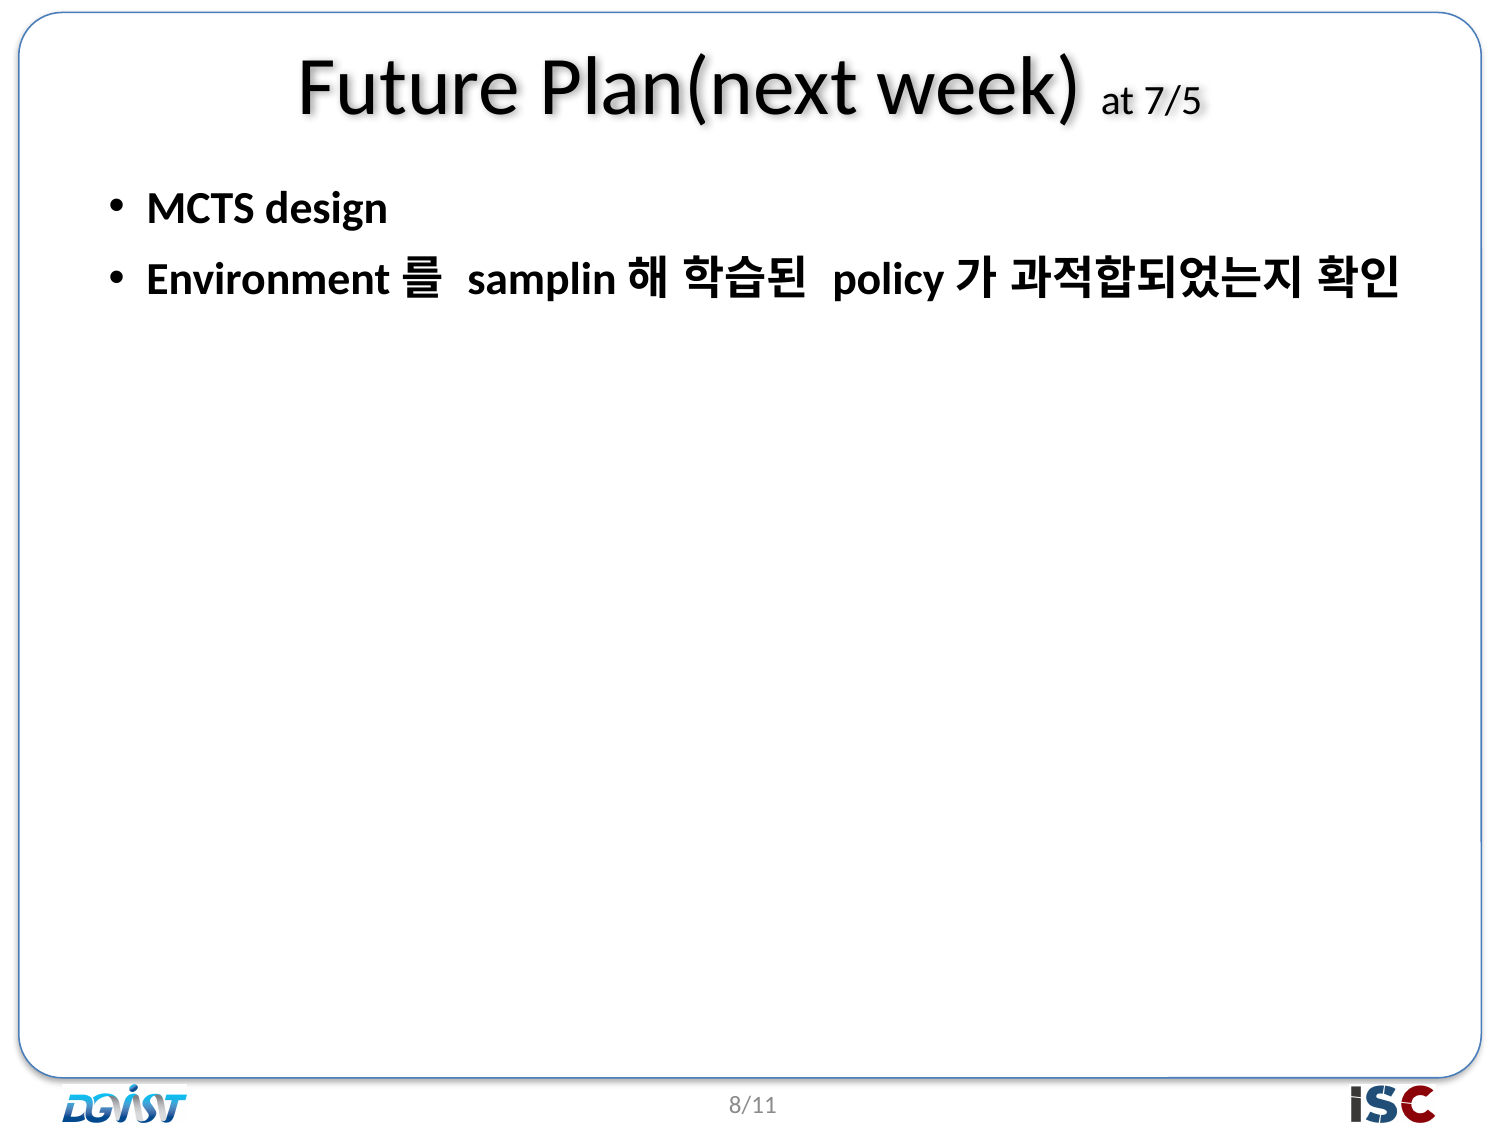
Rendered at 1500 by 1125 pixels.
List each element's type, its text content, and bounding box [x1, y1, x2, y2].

list MCTS design Environment를 samplin해 학습된 policy가 과적합되었는지 확인 [75, 169, 1437, 1061]
picture [62, 1084, 187, 1123]
title Future Plan(next week) at 7/5 [19, 0, 1481, 162]
picture [1349, 1084, 1436, 1124]
